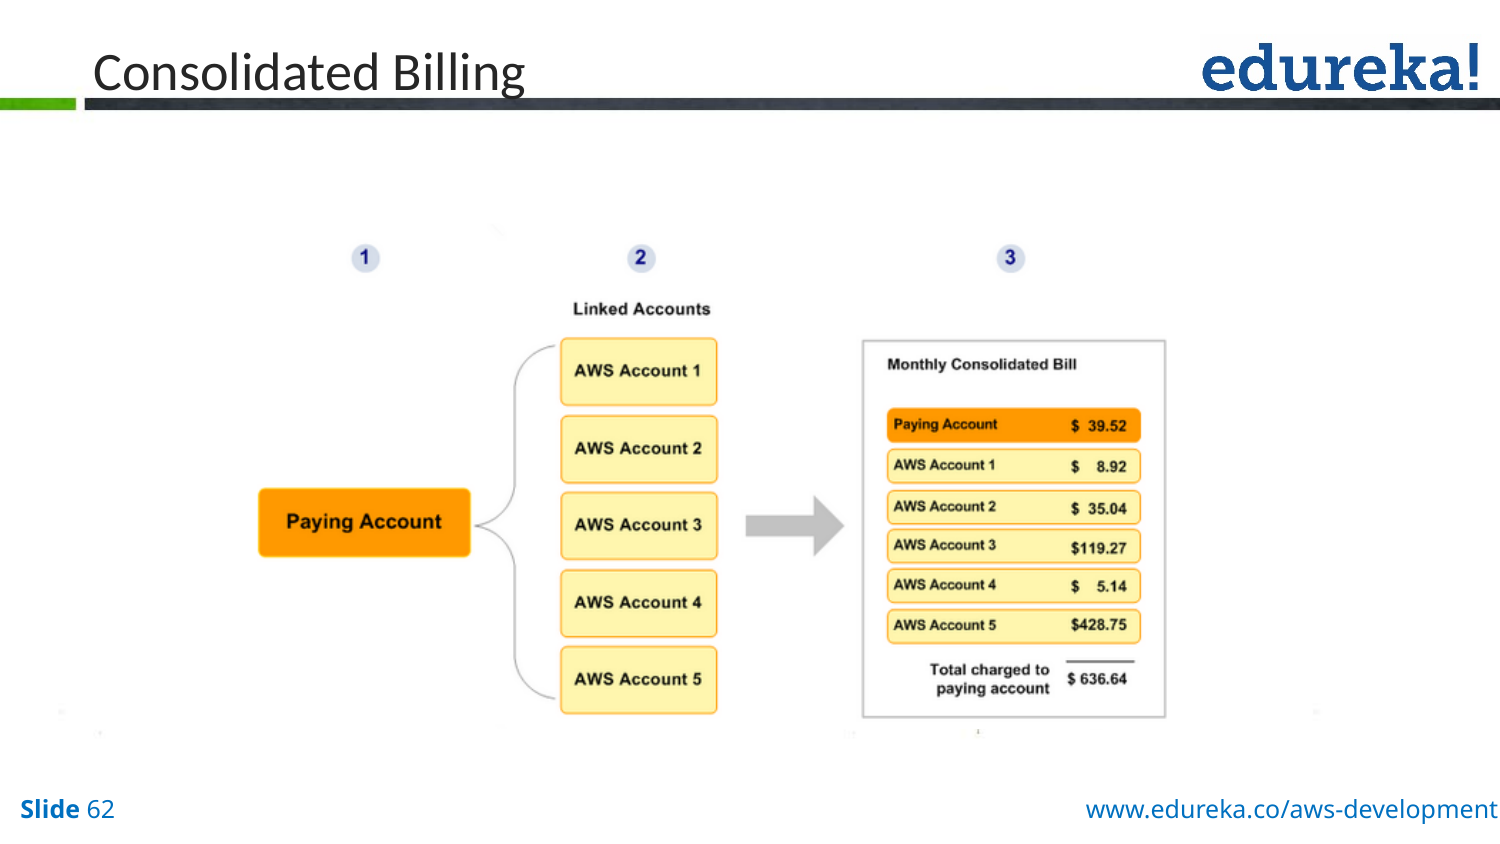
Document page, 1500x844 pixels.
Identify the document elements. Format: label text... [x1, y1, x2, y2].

title Consolidated Billing [78, 26, 1373, 112]
picture [0, 0, 1500, 844]
